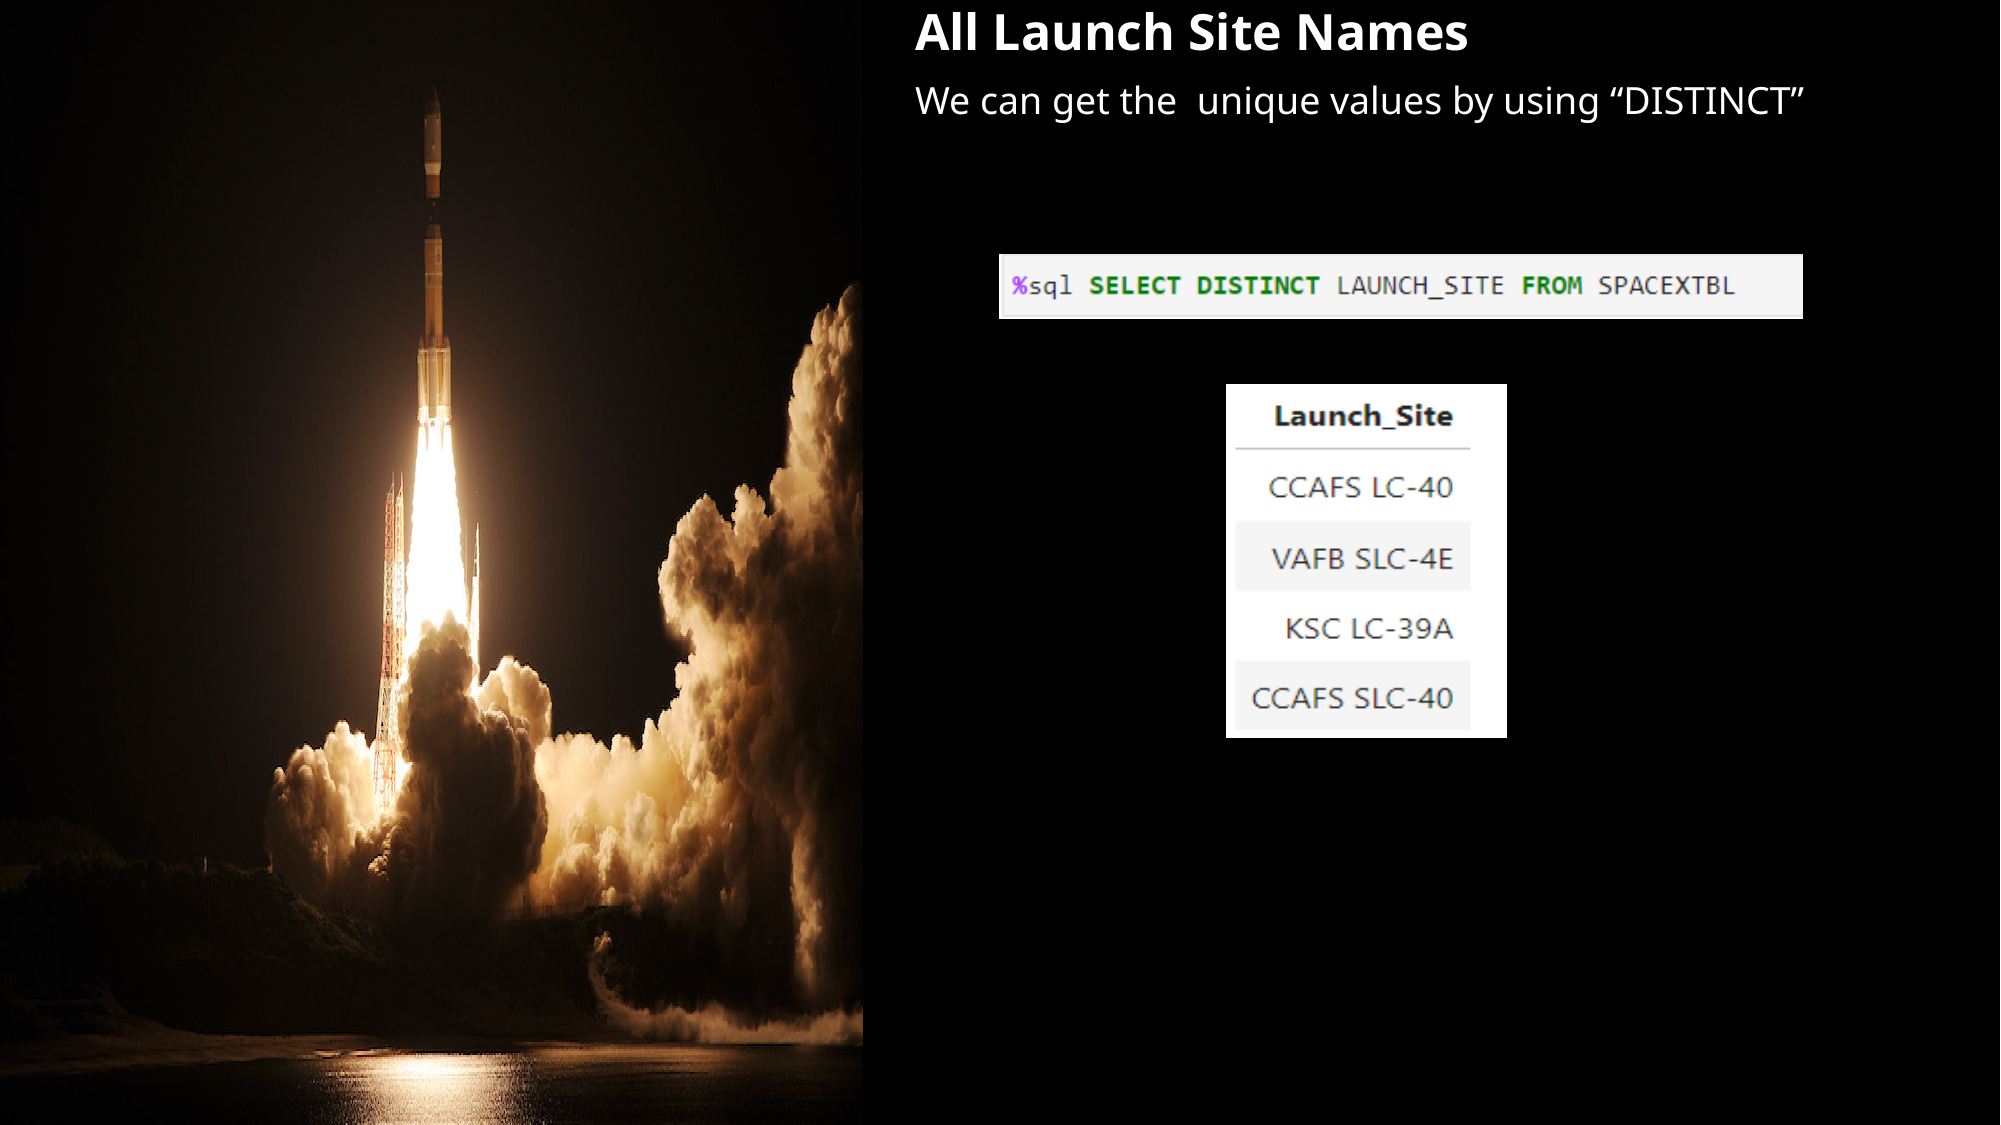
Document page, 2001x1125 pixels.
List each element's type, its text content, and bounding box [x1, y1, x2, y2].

subtitle All Launch Site Names We can get the unique values by using “DISTINCT” [900, 0, 2000, 1125]
picture [1226, 384, 1507, 738]
picture [0, 0, 863, 1125]
picture [999, 254, 1803, 319]
